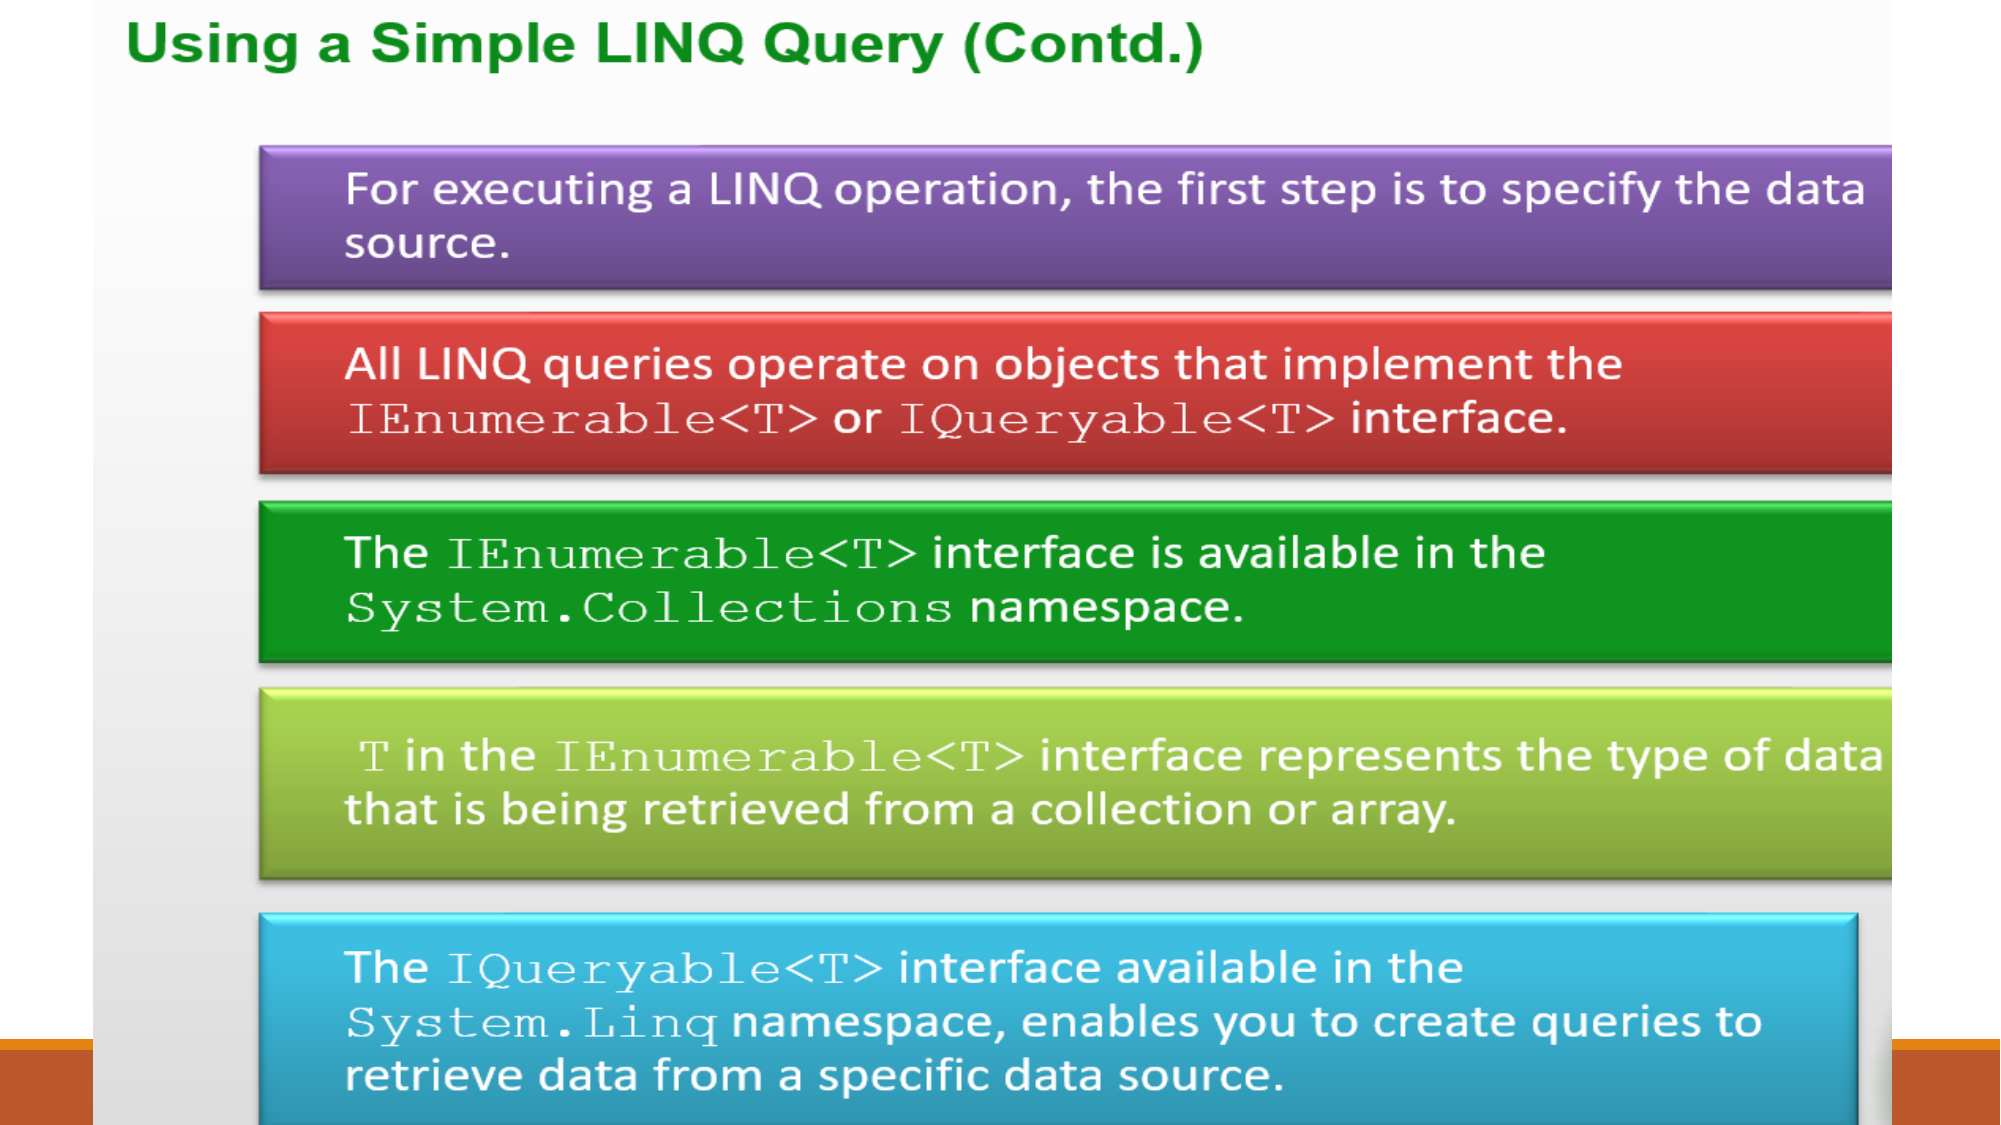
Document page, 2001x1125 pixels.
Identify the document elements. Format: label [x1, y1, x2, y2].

picture [92, 0, 1892, 1125]
